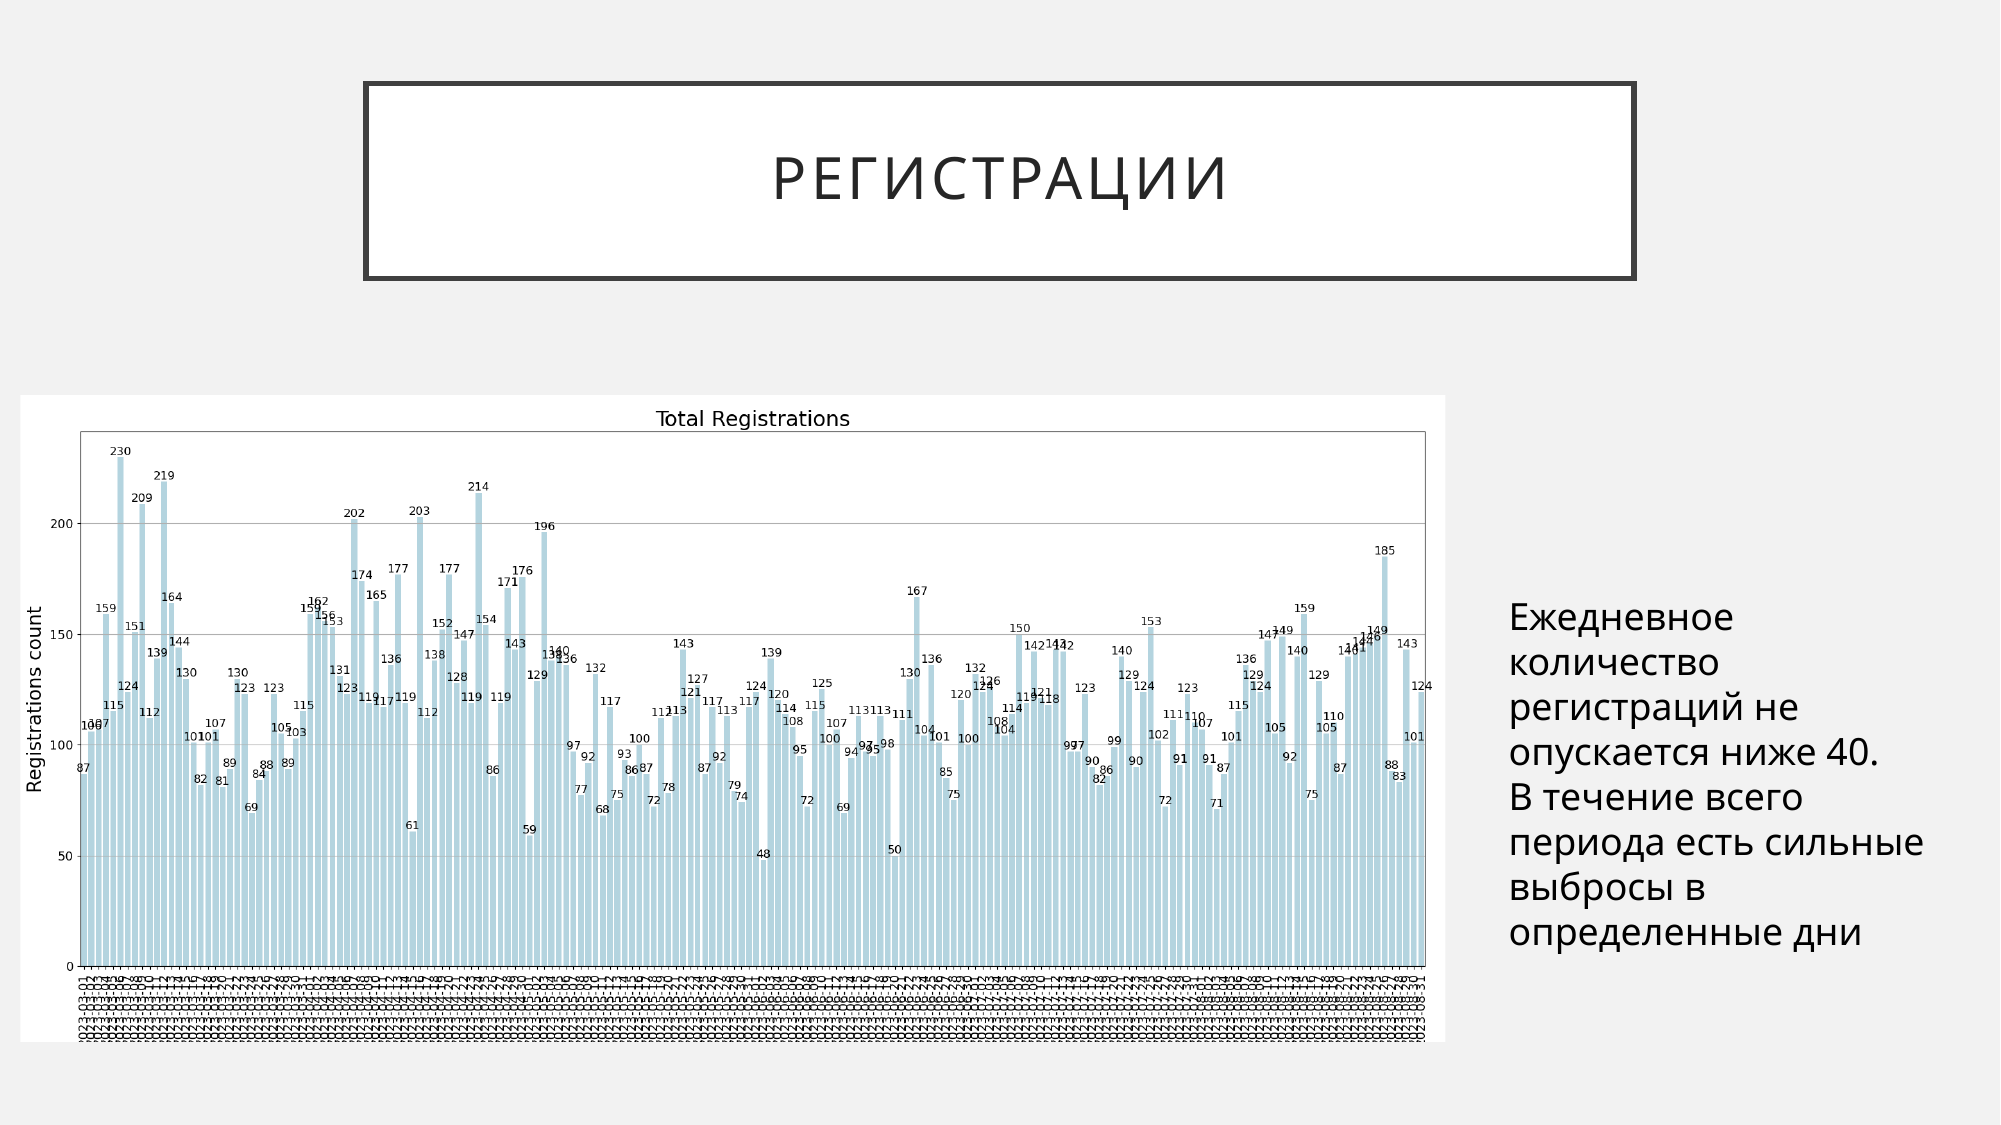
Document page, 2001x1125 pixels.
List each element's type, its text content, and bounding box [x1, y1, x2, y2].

text_box Ежедневное количество регистраций не опускается ниже 40. В течение всего периода есть сильные выбросы в определенные дни [1493, 585, 1963, 961]
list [20, 395, 1446, 1042]
title Регистрации [363, 81, 1637, 281]
